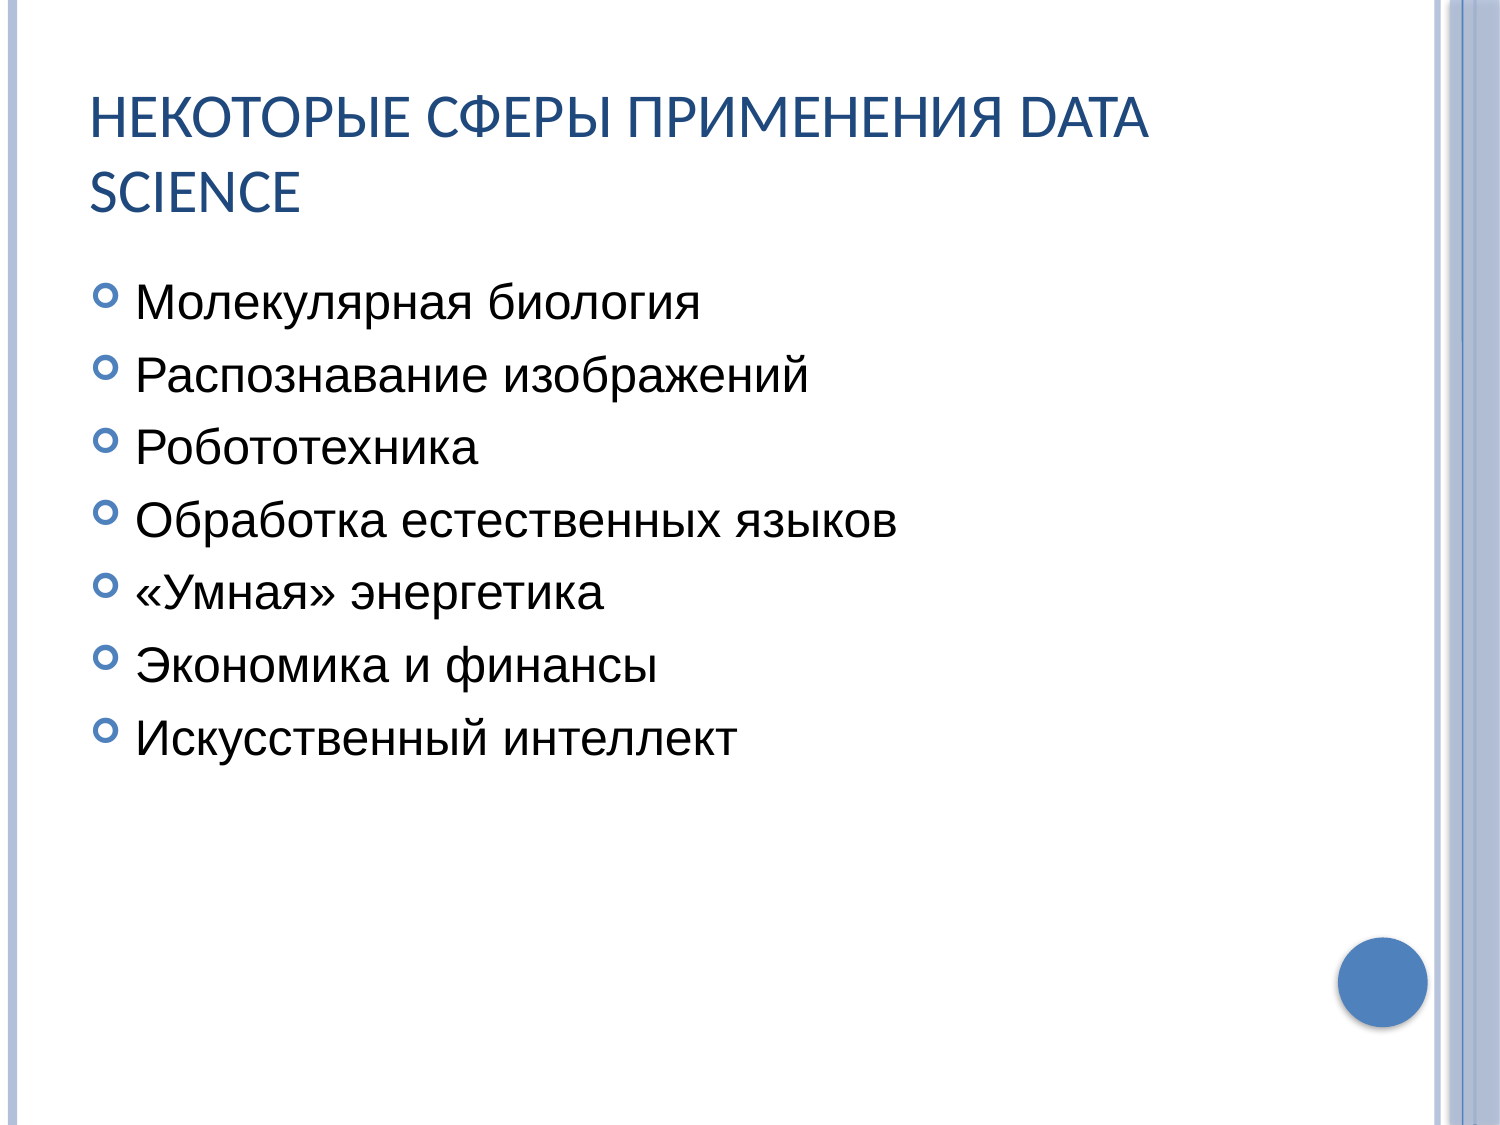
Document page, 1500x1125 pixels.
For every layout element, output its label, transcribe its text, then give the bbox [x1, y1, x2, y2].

text_box Молекулярная биология Распознавание изображений Робототехника Обработка естественных языков «Умная» энергетика Экономика и финансы Искусственный интеллект [75, 262, 1300, 1062]
text_box Некоторые сферы применения Data Science [75, 45, 1300, 233]
